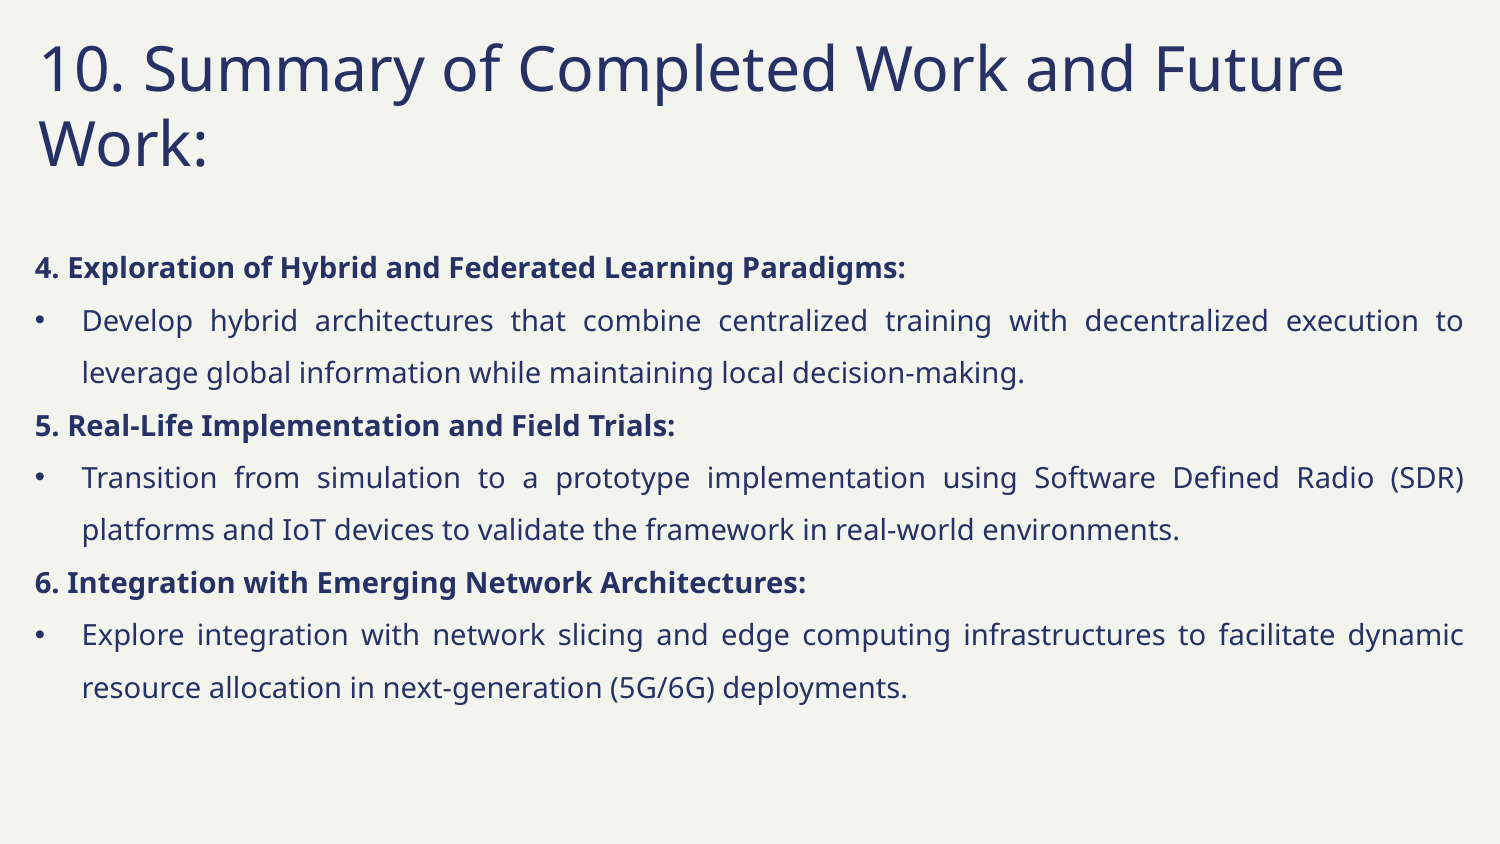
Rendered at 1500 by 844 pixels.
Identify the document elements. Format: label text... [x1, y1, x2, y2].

text_box 4. Exploration of Hybrid and Federated Learning Paradigms: Develop hybrid architectures that combine centralized training with decentralized execution to leverage global information while maintaining local decision-making. 5. Real-Life Implementation and Field Trials: Transition from simulation to a prototype implementation using Software Defined Radio (SDR) platforms and IoT devices to validate the framework in real-world environments. 6. Integration with Emerging Network Architectures: Explore integration with network slicing and edge computing infrastructures to facilitate dynamic resource allocation in next-generation (5G/6G) deployments. [19, 224, 1481, 747]
title 10. Summary of Completed Work and Future Work: [23, 14, 1500, 121]
